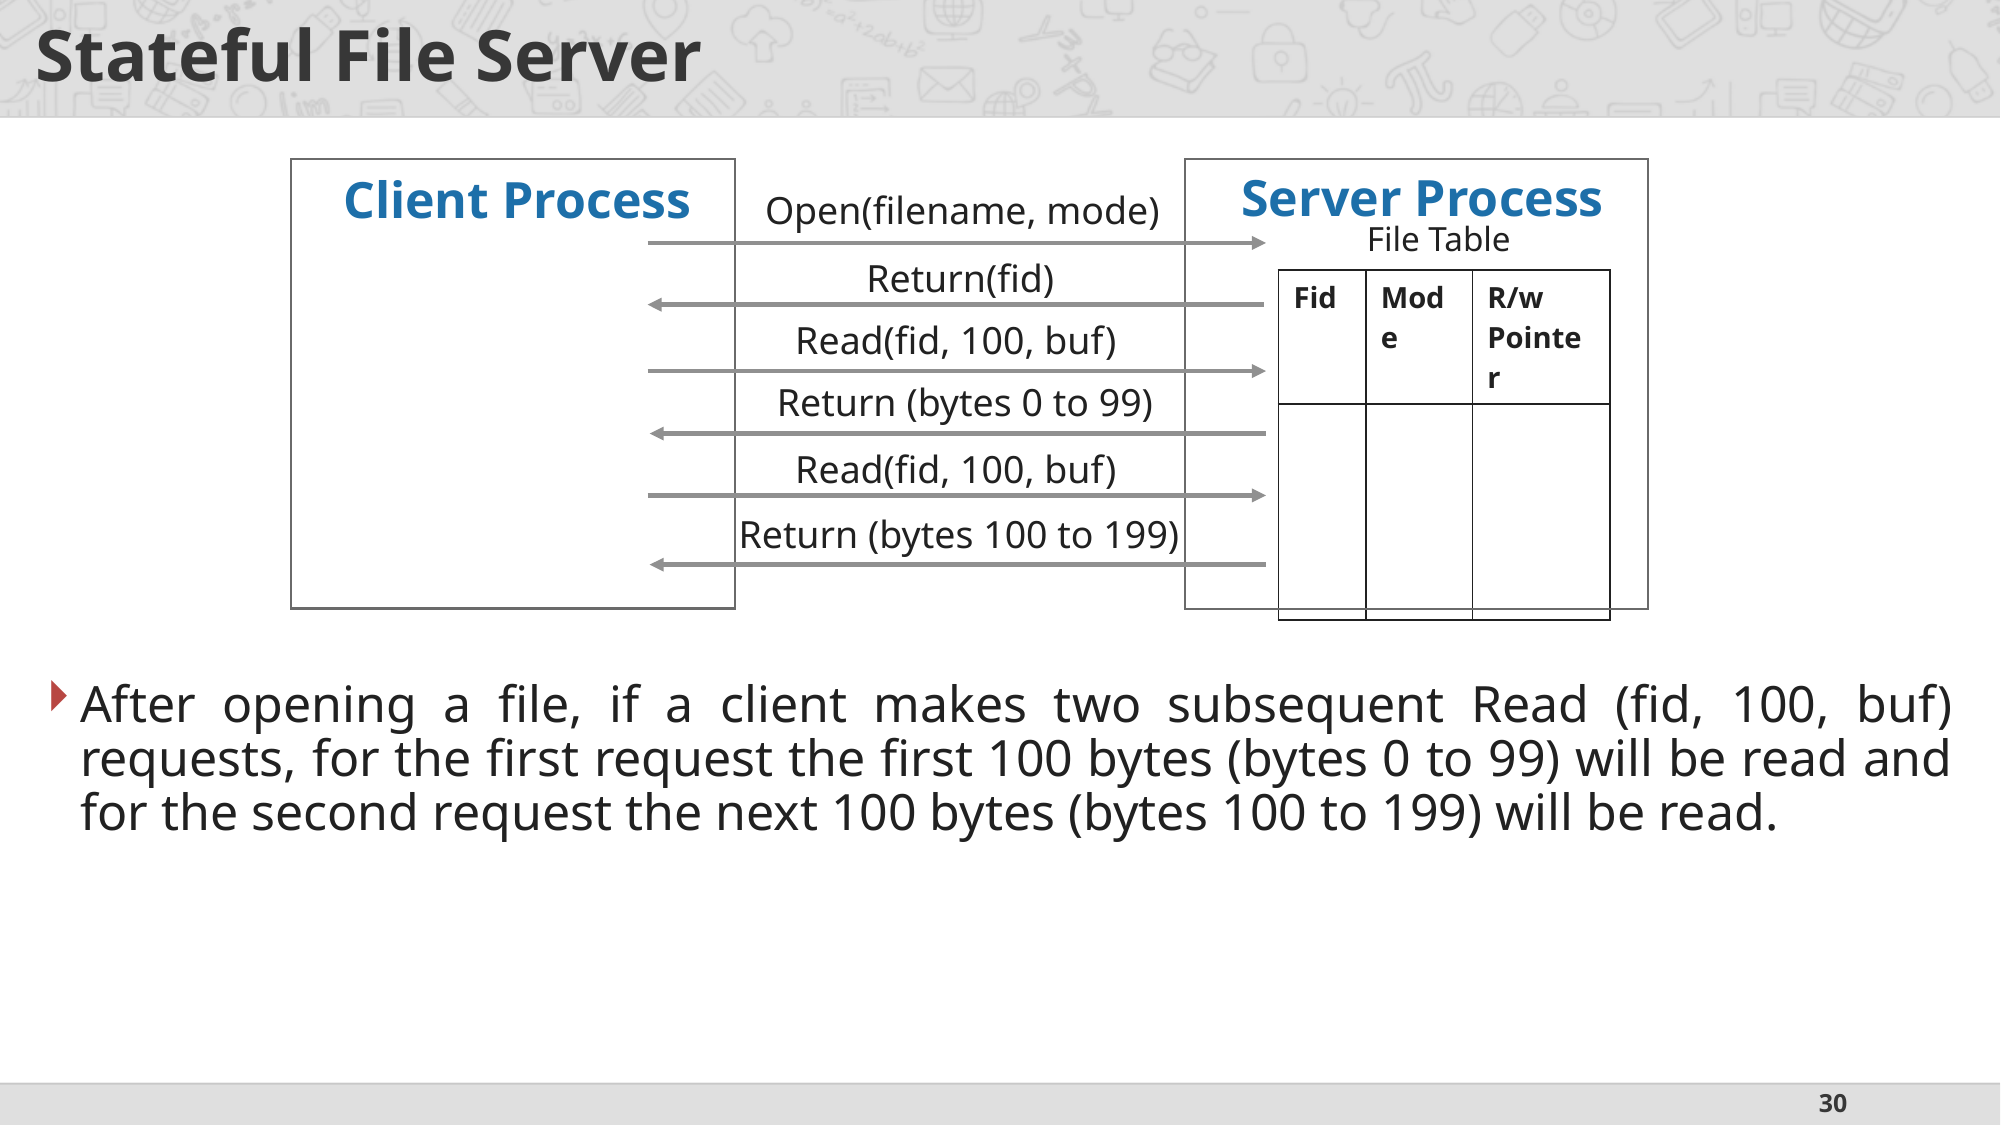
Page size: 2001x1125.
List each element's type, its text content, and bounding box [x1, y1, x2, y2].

list After opening a file, if a client makes two subsequent Read (fid, 100, buf) requests, for the first request the first 100 bytes (bytes 0 to 99) will be read and for the second request the next 100 bytes (bytes 100 to 199) will be read. [21, 141, 1969, 1059]
text_box Server Process [1226, 158, 1619, 234]
text_box Return (bytes 100 to 199) [723, 504, 1195, 562]
text_box [1184, 158, 1649, 610]
text_box [290, 158, 736, 610]
text_box Client Process [328, 160, 707, 236]
text_box Open(filename, mode) [750, 179, 1175, 239]
text_box Return(fid) [851, 247, 1069, 304]
text_box Read(fid, 100, buf) [780, 309, 1132, 370]
table_cell [1473, 610, 1609, 619]
table_cell [1279, 610, 1365, 619]
table_cell [1367, 610, 1472, 619]
text_box Read(fid, 100, buf) [780, 439, 1132, 495]
title Stateful File Server [0, 0, 2000, 117]
text_box File Table [1352, 210, 1526, 266]
text_box Return (bytes 0 to 99) [762, 372, 1168, 432]
